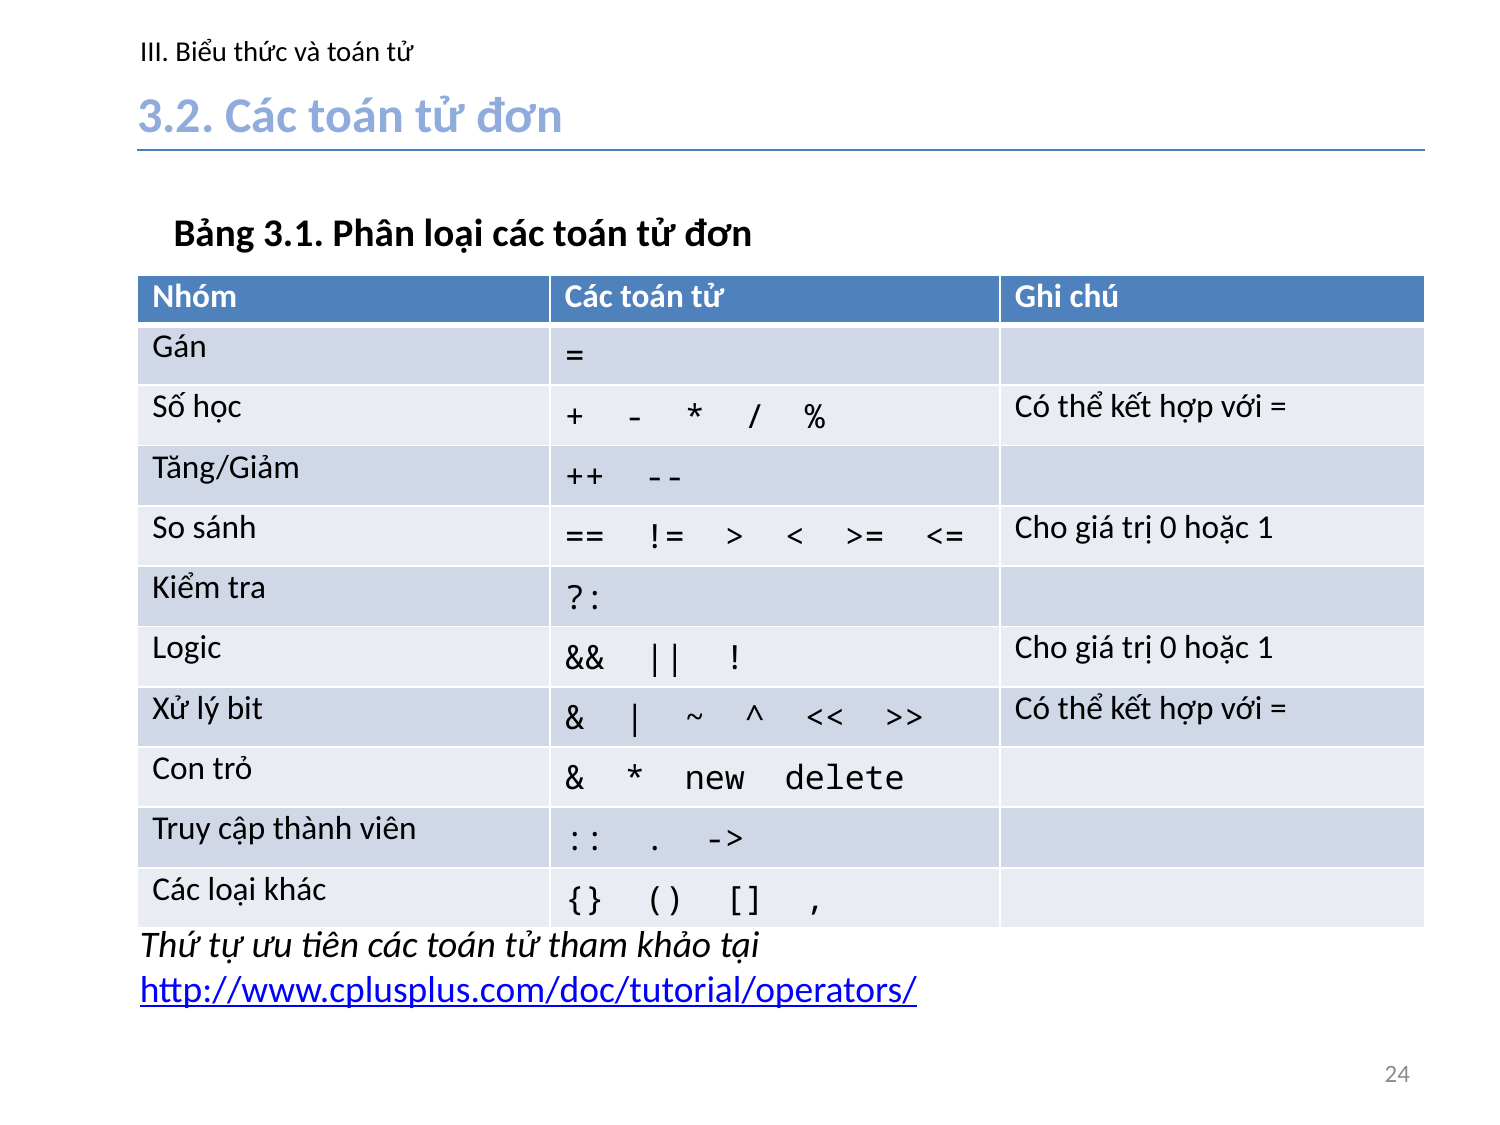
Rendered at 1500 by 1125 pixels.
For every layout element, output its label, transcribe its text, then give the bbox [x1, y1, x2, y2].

table_cell :: . -> [551, 808, 999, 867]
table_cell + - * / % [551, 386, 999, 445]
table_cell == != > < >= <= [551, 507, 999, 565]
table_cell [1001, 446, 1424, 505]
table_cell Logic [138, 627, 549, 686]
table_cell Cho giá trị 0 hoặc 1 [1001, 507, 1424, 565]
table_cell [1001, 567, 1424, 626]
table_cell Kiểm tra [138, 567, 549, 626]
table_cell & * new delete [551, 748, 999, 806]
table_cell & | ~ ^ << >> [551, 688, 999, 746]
slide_number 24 [1074, 1042, 1425, 1103]
table_cell = [551, 328, 999, 384]
table_cell Gán [138, 328, 549, 384]
table_cell Số học [138, 386, 549, 445]
table_cell ++ -- [551, 446, 999, 505]
table_cell && || ! [551, 627, 999, 686]
table_cell Cho giá trị 0 hoặc 1 [1001, 627, 1424, 686]
table_cell Có thể kết hợp với = [1001, 688, 1424, 746]
text_box Thứ tự ưu tiên các toán tử tham khảo tại http://www.cplusplus.com/doc/tutorial/operators/ [124, 912, 1413, 1018]
table_cell Xử lý bit [138, 688, 549, 746]
table_cell Con trỏ [138, 748, 549, 806]
table_cell Truy cập thành viên [138, 808, 549, 867]
table_cell [1001, 869, 1424, 927]
table_header Các toán tử [551, 276, 999, 322]
title III. Biểu thức và toán tử [125, 24, 1425, 75]
table_cell Tăng/Giảm [138, 446, 549, 505]
table_cell So sánh [138, 507, 549, 565]
table_cell [1001, 328, 1424, 384]
table_cell Có thể kết hợp với = [1001, 386, 1424, 445]
table_cell {} () [] , [551, 869, 999, 912]
list Bảng 3.1. Phân loại các toán tử đơn [137, 200, 1425, 263]
table_header Ghi chú [1001, 276, 1424, 322]
table_cell Các loại khác [138, 869, 549, 912]
table_cell ?: [551, 567, 999, 626]
table_header Nhóm [138, 276, 549, 322]
table_cell [1001, 748, 1424, 806]
list 3.2. Các toán tử đơn [99, 75, 1425, 150]
table_cell [1001, 808, 1424, 867]
